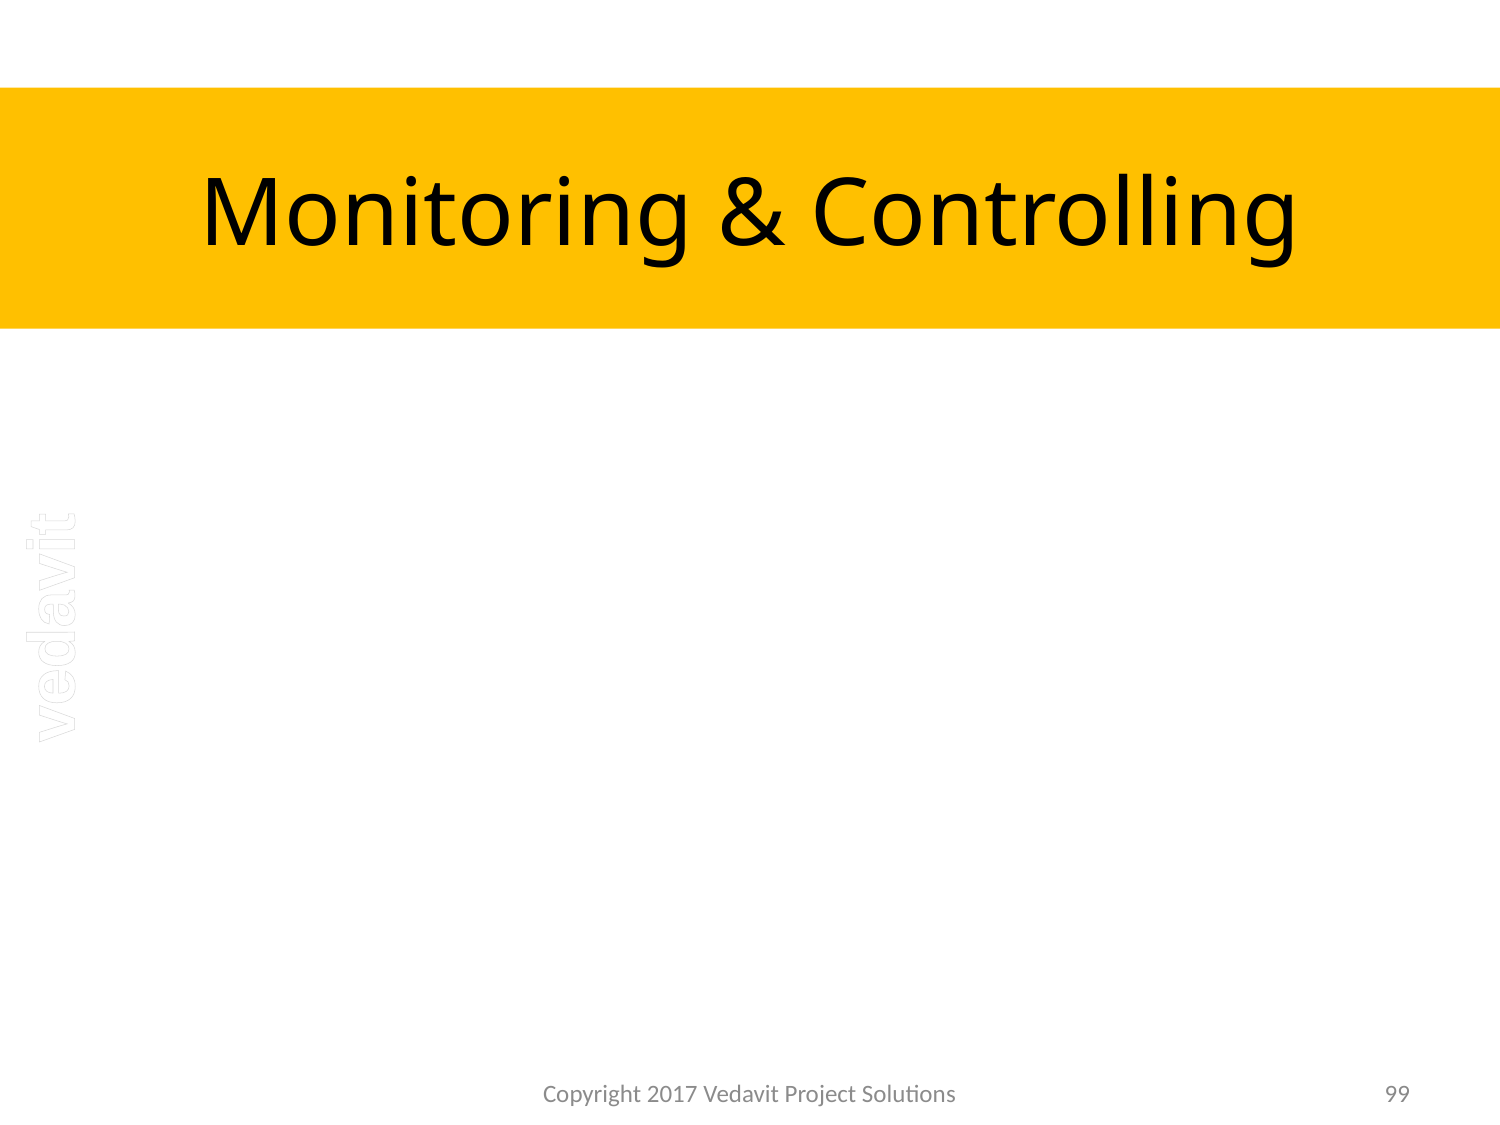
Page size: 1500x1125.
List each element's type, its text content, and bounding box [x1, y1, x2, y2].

footer Copyright 2017 Vedavit Project Solutions [512, 1062, 988, 1123]
slide_number 99 [1074, 1062, 1425, 1123]
title Monitoring & Controlling [0, 87, 1500, 329]
